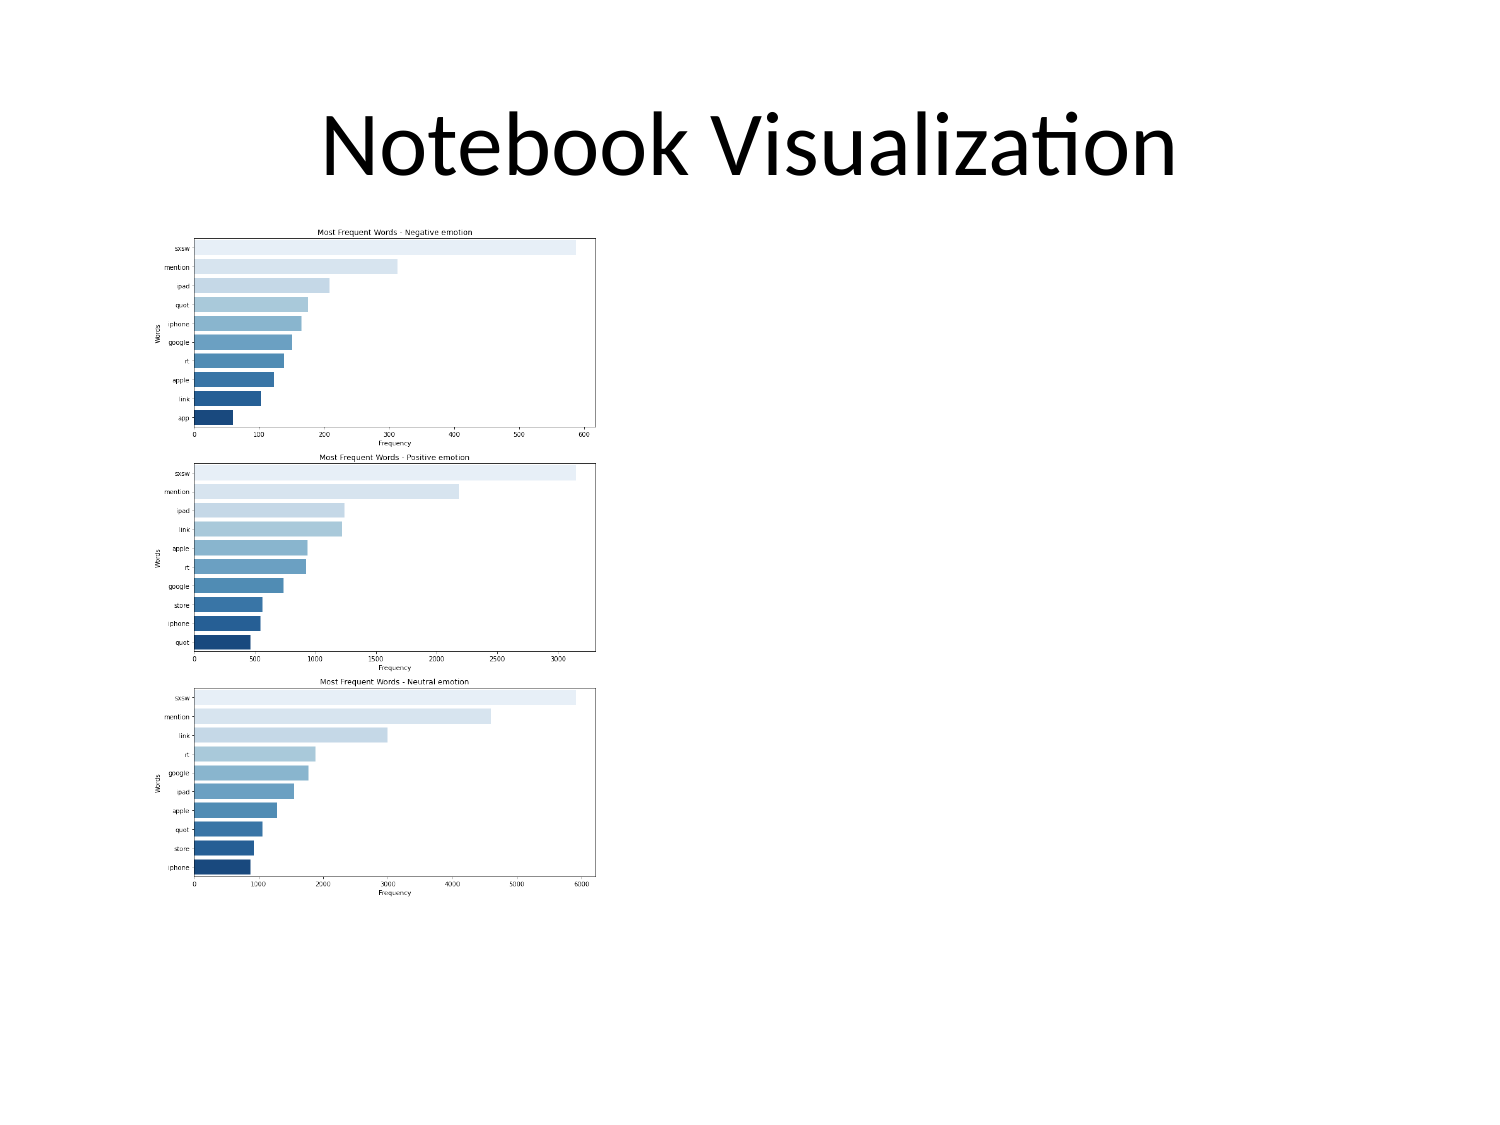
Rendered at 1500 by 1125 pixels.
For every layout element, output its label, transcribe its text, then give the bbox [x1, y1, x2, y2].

title Notebook Visualization [75, 45, 1425, 233]
picture [149, 224, 599, 901]
